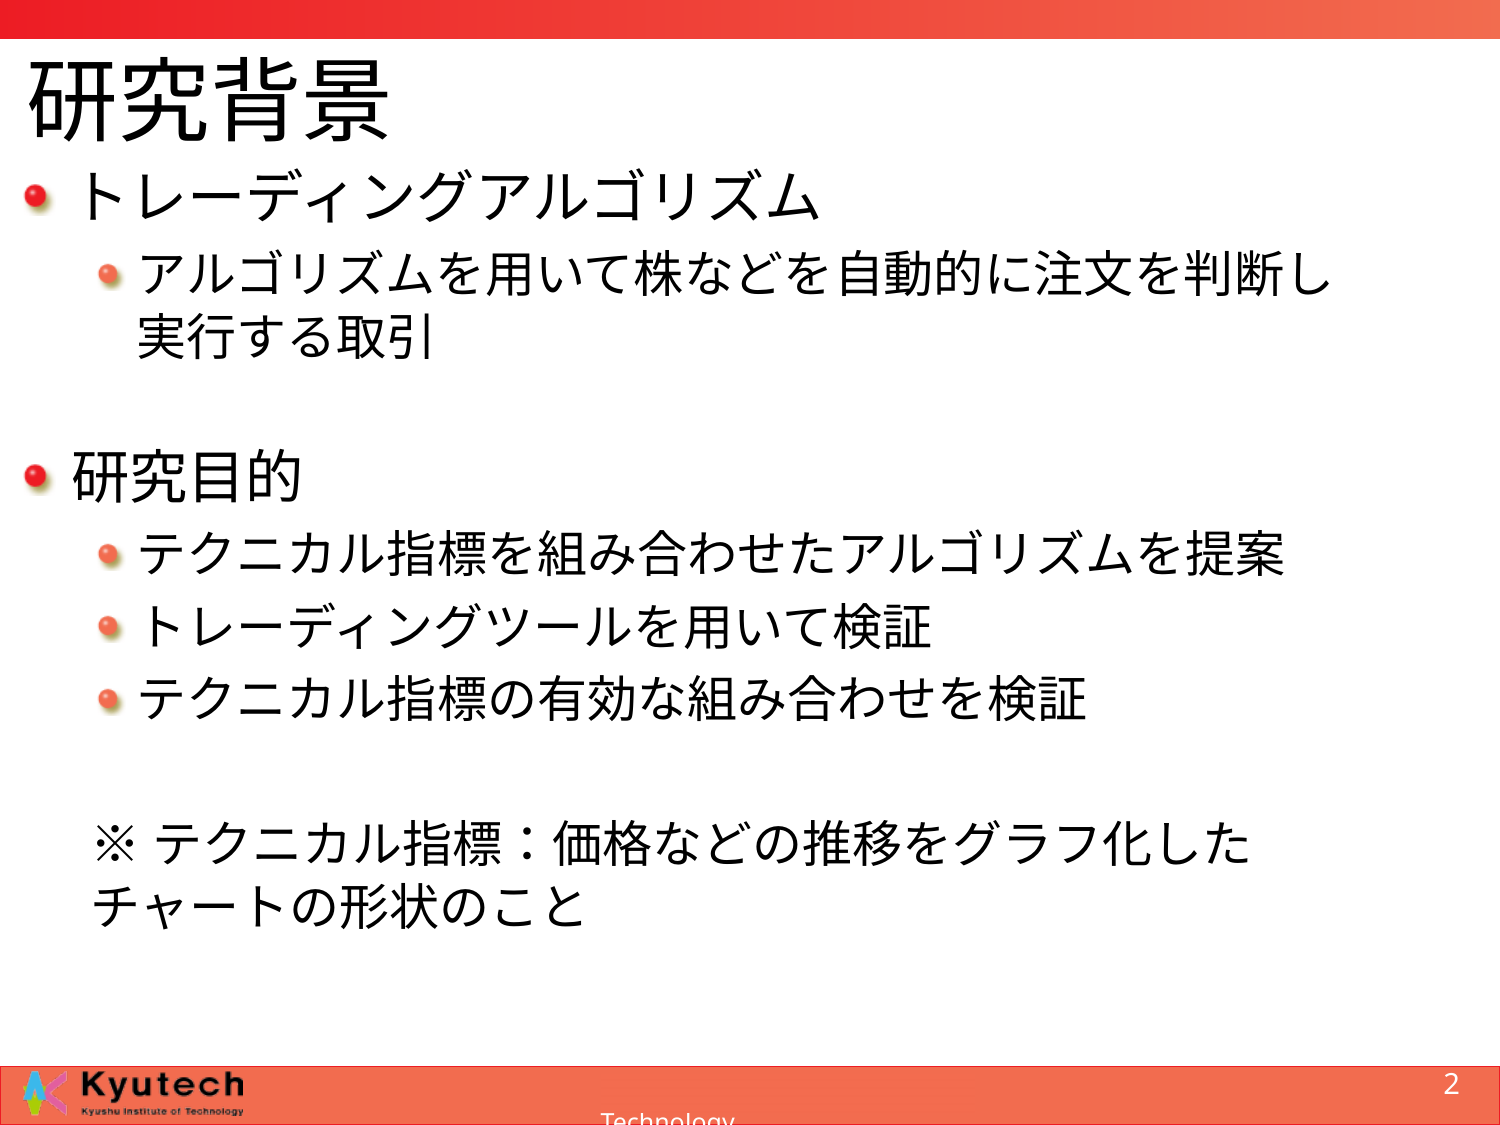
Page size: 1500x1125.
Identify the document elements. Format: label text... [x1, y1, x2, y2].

slide_number 2 [1162, 1037, 1476, 1113]
picture [90, 255, 126, 291]
list トレーディングアルゴリズム アルゴリズムを用いて株などを自動的に注文を判断し 実行する取引 研究目的 テクニカル指標を組み合わせたアルゴリズムを提案 トレーディングツールを用いて検証 テクニカル指標の有効な組み合わせを検証 ※テクニカル指標：価格などの推移をグラフ化した チャートの形状のこと [0, 160, 1451, 974]
picture [90, 607, 126, 643]
picture [90, 680, 126, 716]
picture [15, 454, 56, 496]
picture [90, 535, 126, 571]
picture [15, 174, 56, 216]
title 研究背景 [11, 39, 632, 160]
picture [23, 1071, 243, 1116]
